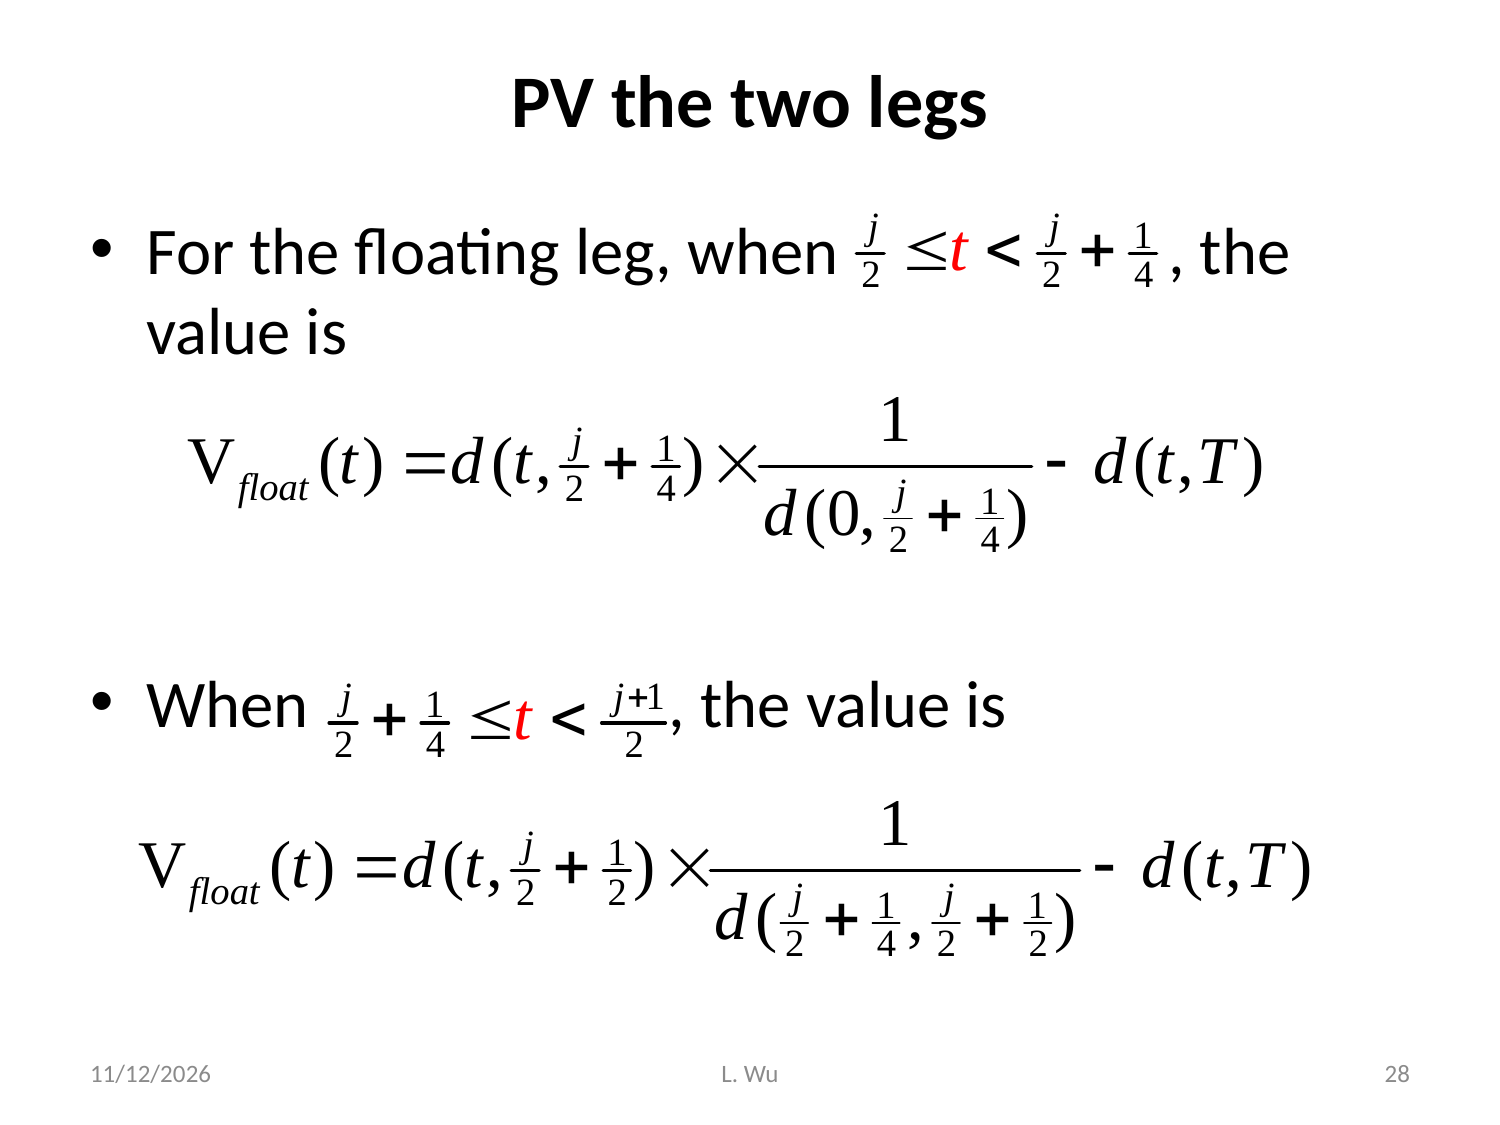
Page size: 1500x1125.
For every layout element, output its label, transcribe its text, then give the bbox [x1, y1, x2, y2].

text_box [135, 789, 1317, 963]
slide_number 28 [1074, 1042, 1425, 1103]
footer L. Wu [512, 1042, 988, 1103]
title PV the two legs [75, 45, 1425, 150]
list For the floating leg, when , the value is When , the value is [75, 200, 1425, 1005]
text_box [851, 205, 1163, 294]
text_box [184, 385, 1268, 559]
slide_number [75, 1042, 425, 1103]
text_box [324, 674, 671, 763]
